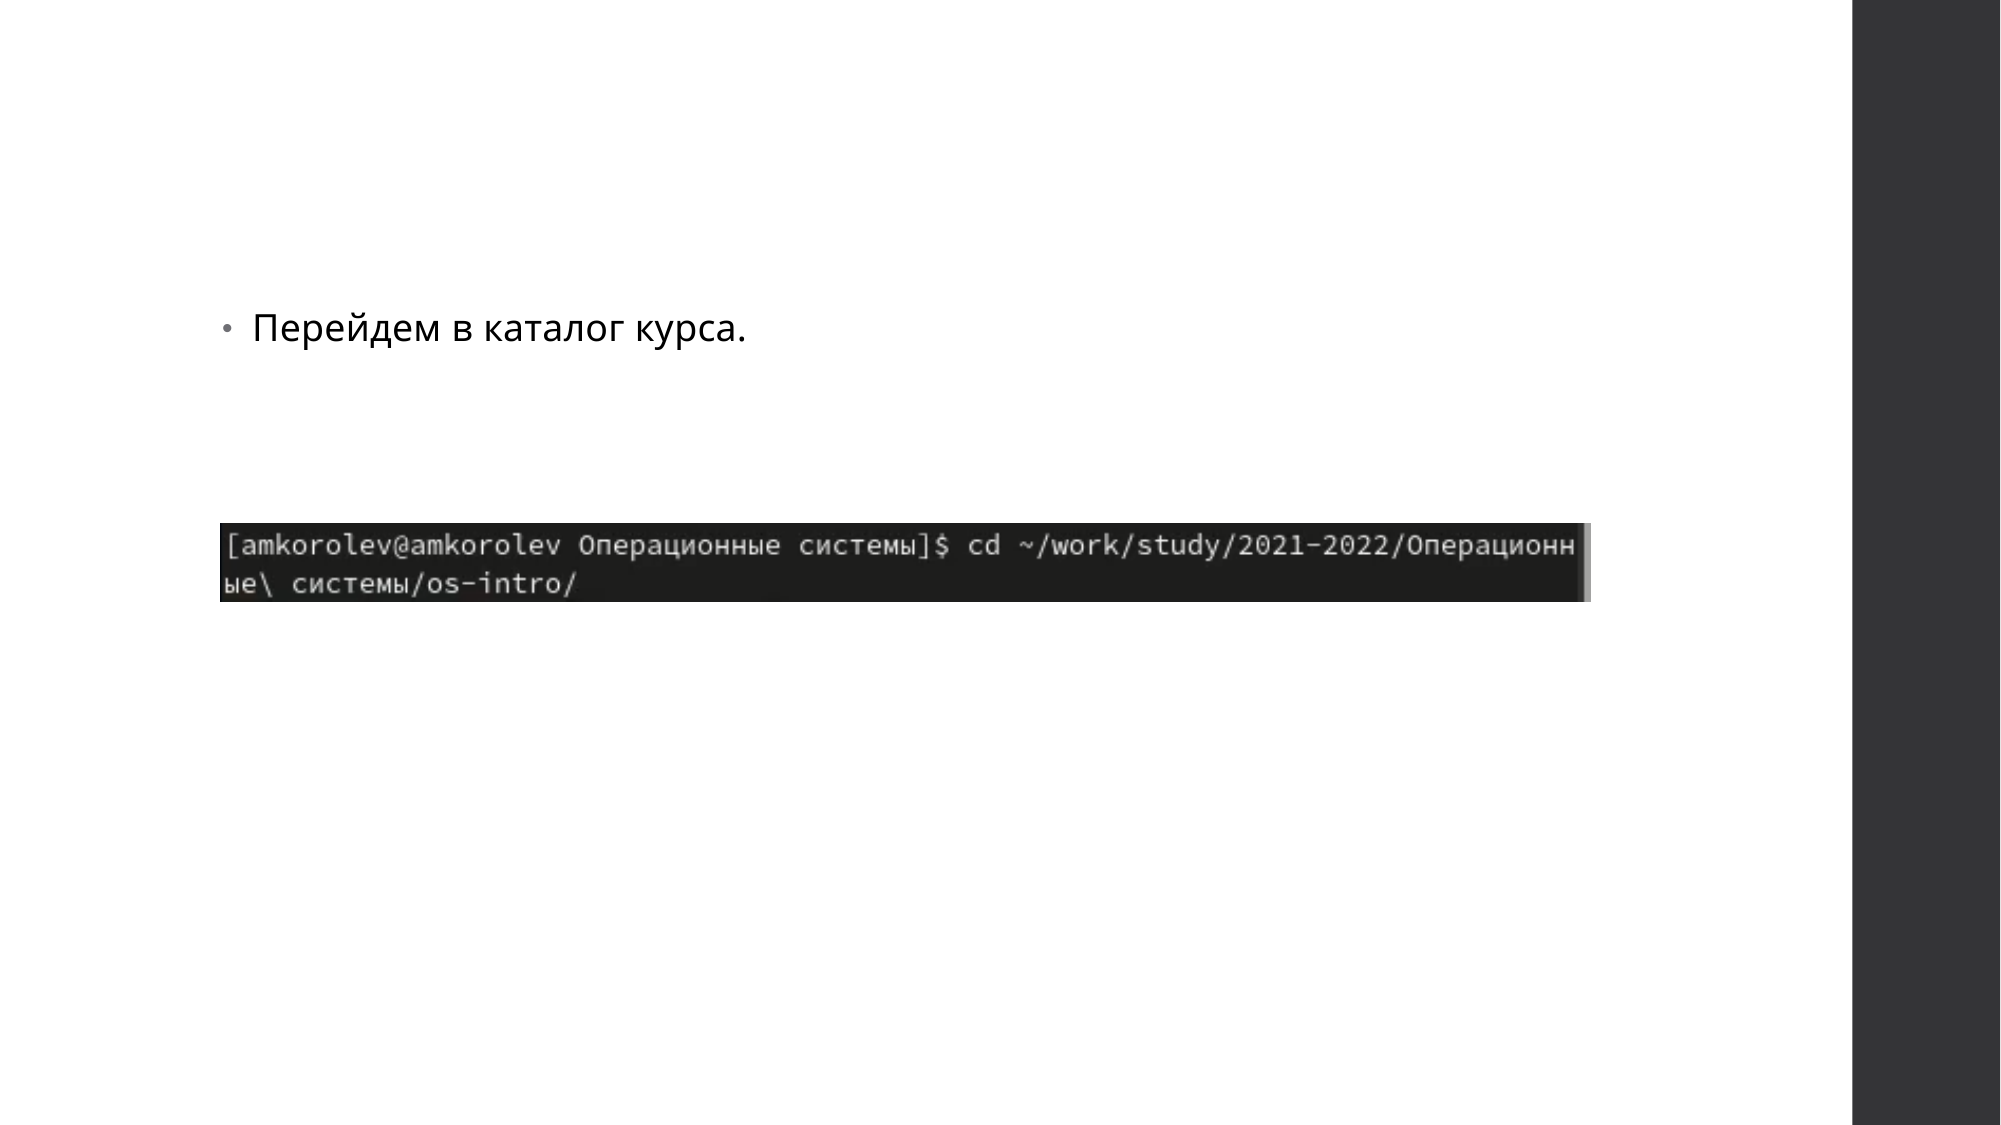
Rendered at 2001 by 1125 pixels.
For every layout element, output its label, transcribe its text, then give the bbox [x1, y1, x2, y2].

picture [220, 523, 1591, 602]
list Перейдем в каталог курса. [206, 299, 1617, 1014]
